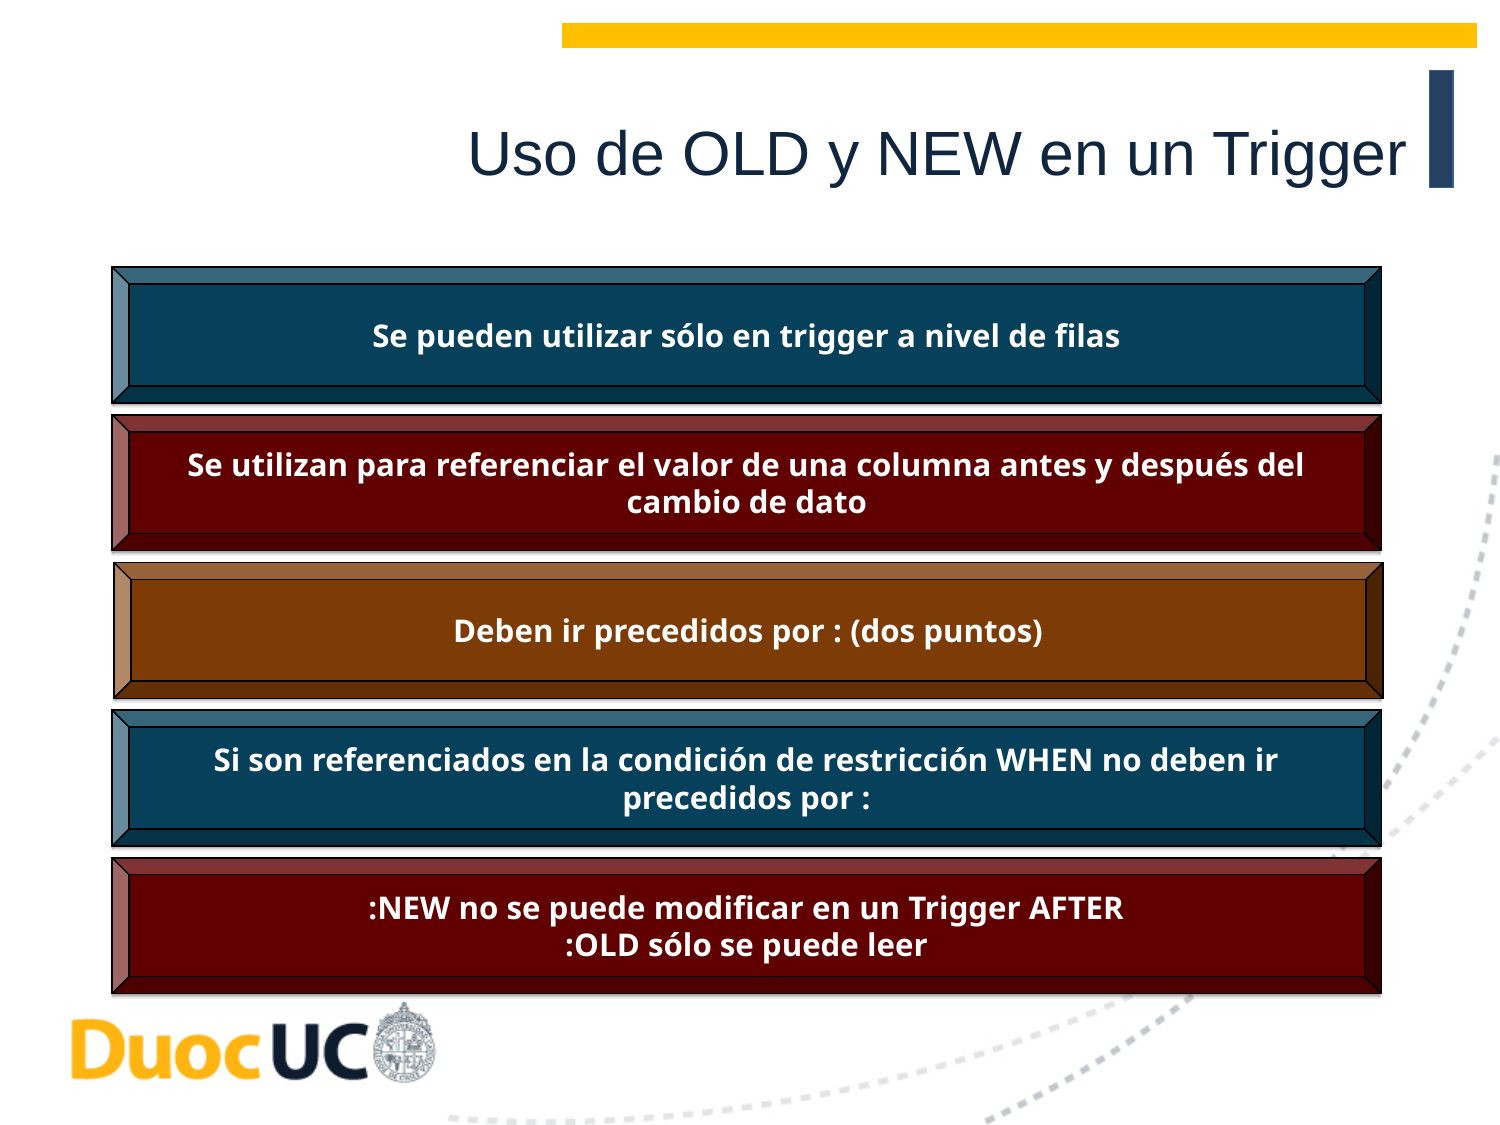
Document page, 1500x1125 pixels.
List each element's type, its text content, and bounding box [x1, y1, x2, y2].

picture [0, 0, 1500, 1125]
title Uso de OLD y NEW en un Trigger [144, 30, 1424, 272]
text_box Se pueden utilizar sólo en trigger a nivel de filas [112, 267, 1382, 403]
text_box Deben ir precedidos por : (dos puntos) [113, 562, 1384, 699]
text_box :NEW no se puede modificar en un Trigger AFTER :OLD sólo se puede leer [112, 857, 1382, 994]
text_box Se utilizan para referenciar el valor de una columna antes y después del cambio de dato [112, 414, 1382, 551]
text_box Si son referenciados en la condición de restricción WHEN no deben ir precedidos por : [112, 710, 1382, 846]
